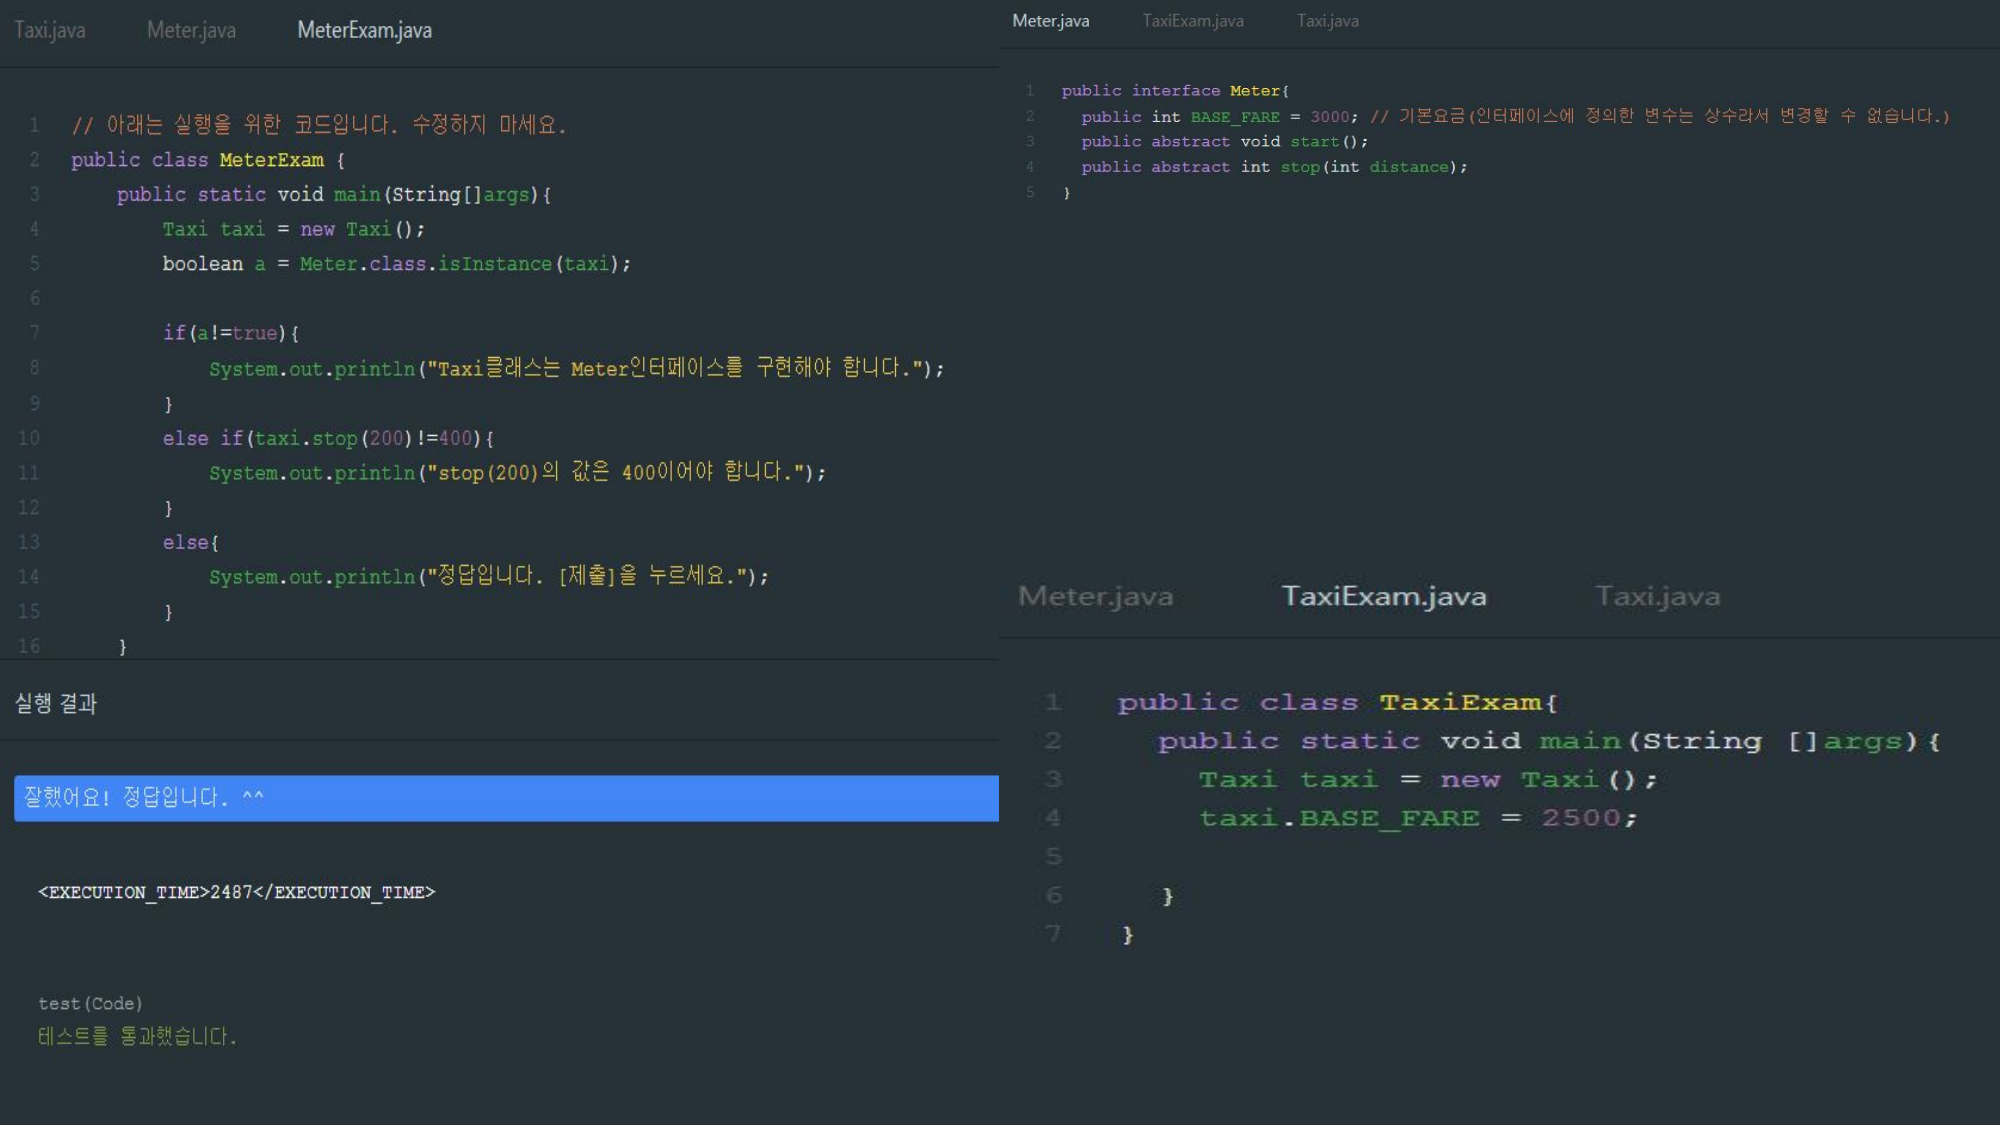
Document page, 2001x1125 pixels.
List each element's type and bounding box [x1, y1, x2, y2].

picture [999, 562, 2000, 1125]
list [0, 0, 999, 1125]
list [999, 0, 2000, 562]
